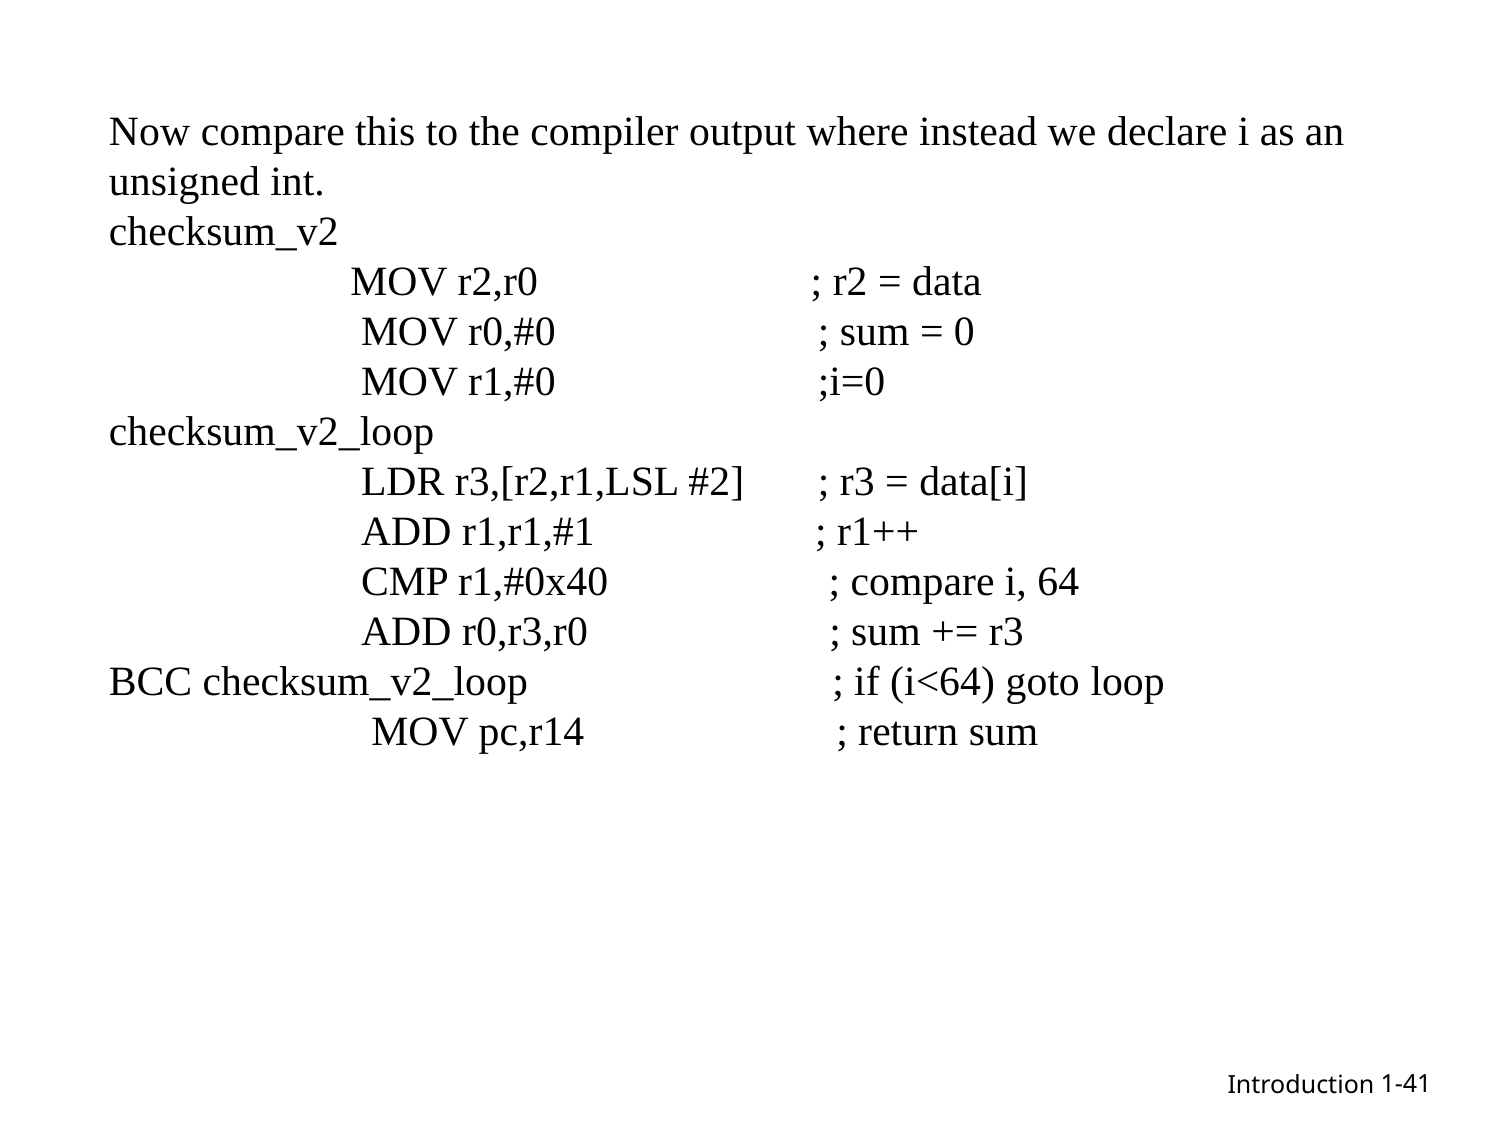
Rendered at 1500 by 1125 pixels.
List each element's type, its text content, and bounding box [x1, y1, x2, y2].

footer Introduction [914, 1060, 1391, 1109]
slide_number 1-41 [1365, 1059, 1477, 1106]
text_box Now compare this to the compiler output where instead we declare i as an unsigned int. checksum_v2 MOV r2,r0 ; r2 = data MOV r0,#0 ; sum = 0 MOV r1,#0 ;i=0 checksum_v2_loop LDR r3,[r2,r1,LSL #2] ; r3 = data[i] ADD r1,r1,#1 ; r1++ CMP r1,#0x40 ; compare i, 64 ADD r0,r3,r0 ; sum += r3 BCC checksum_v2_loop ; if (i<64) goto loop MOV pc,r14 ; return sum [94, 96, 1366, 762]
